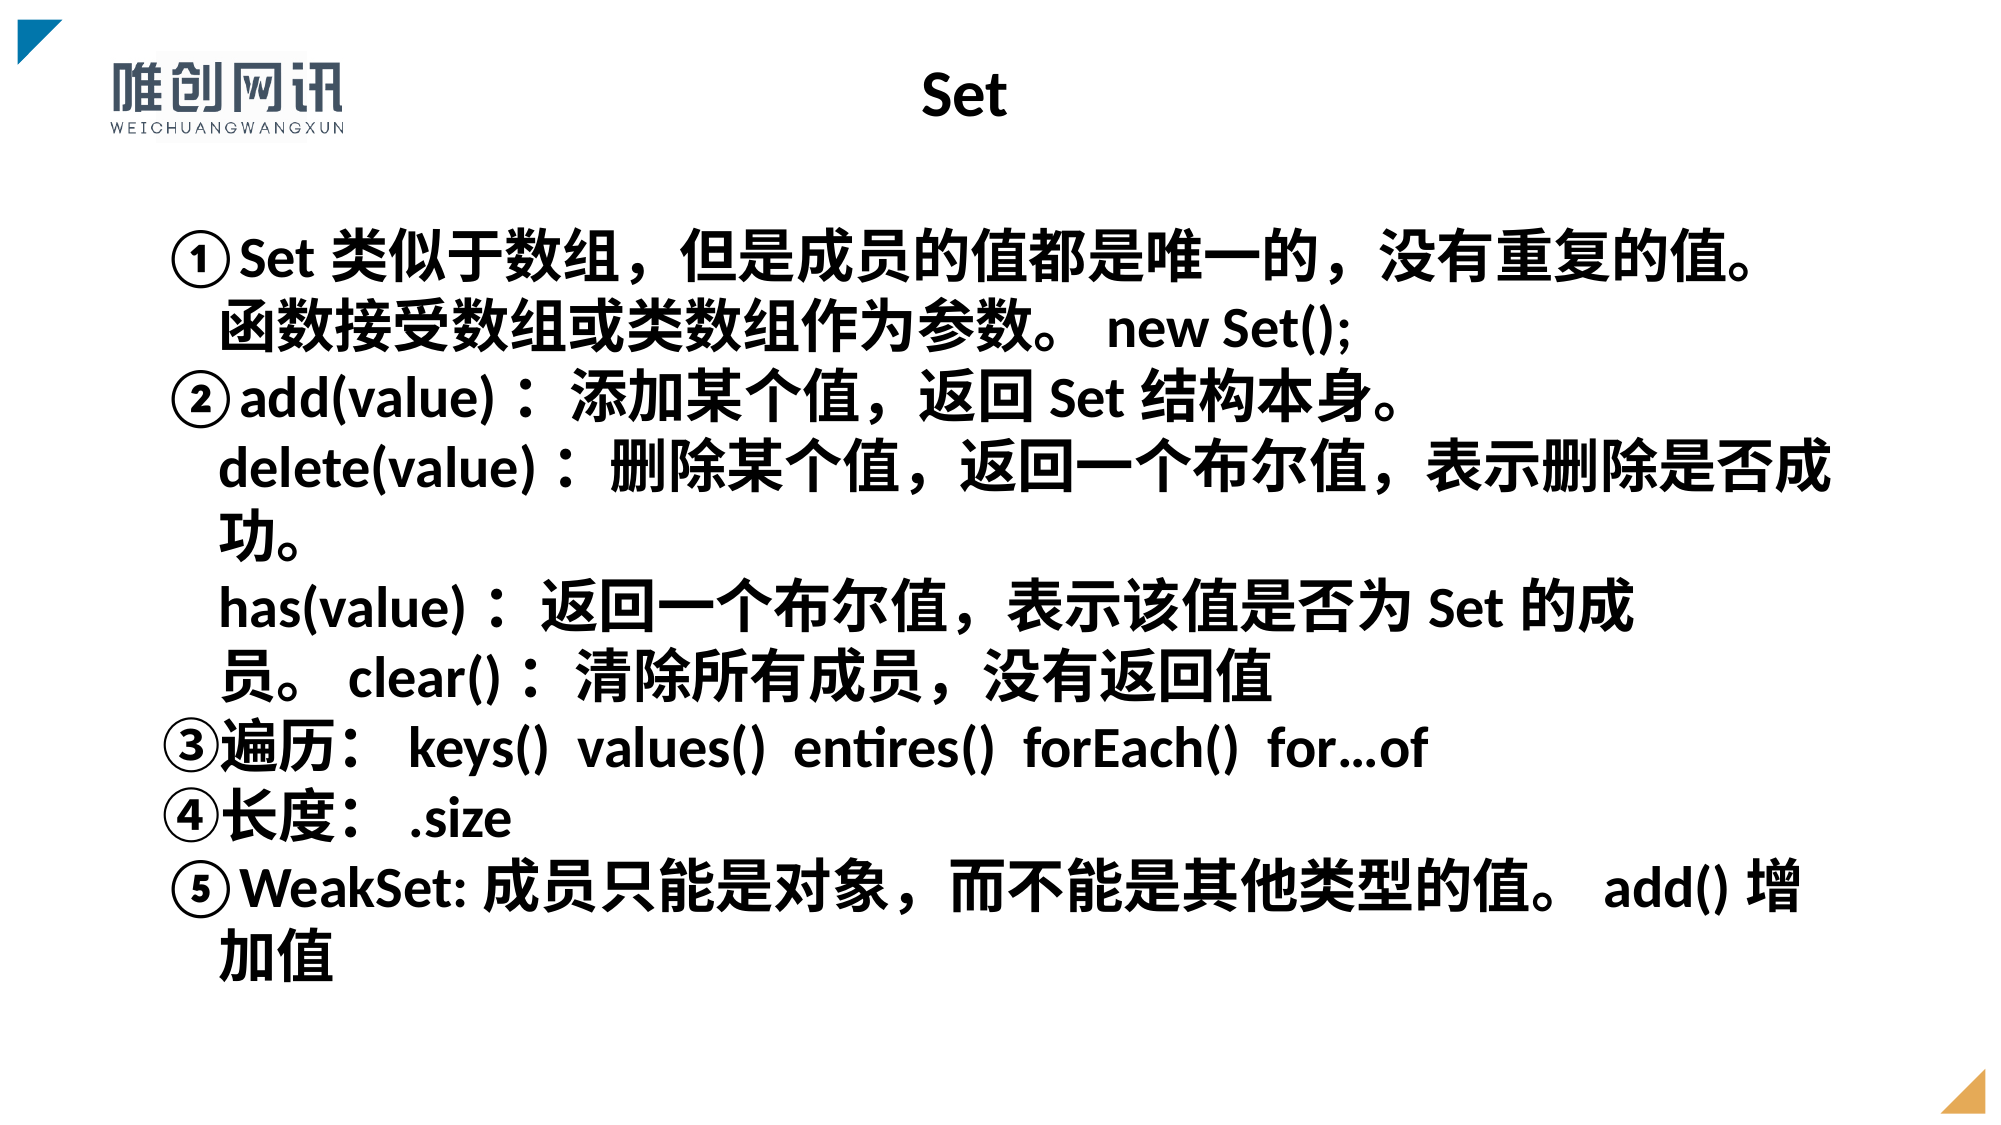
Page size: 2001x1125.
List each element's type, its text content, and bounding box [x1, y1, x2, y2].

text_box [1940, 1068, 1986, 1114]
text_box Set [588, 42, 1342, 137]
text_box [17, 19, 63, 65]
text_box Set类似于数组，但是成员的值都是唯一的，没有重复的值。函数接受数组或类数组作为参数。new Set(); add(value)：添加某个值，返回Set结构本身。 delete(value)：删除某个值，返回一个布尔值，表示删除是否成功。 has(value)：返回一个布尔值，表示该值是否为Set的成员。clear()：清除所有成员，没有返回值 遍历：keys() values() entires() forEach() for…of 长度：.size WeakSet:成员只能是对象，而不能是其他类型的值。add()增加值 [147, 142, 1857, 1067]
picture [89, 51, 395, 143]
